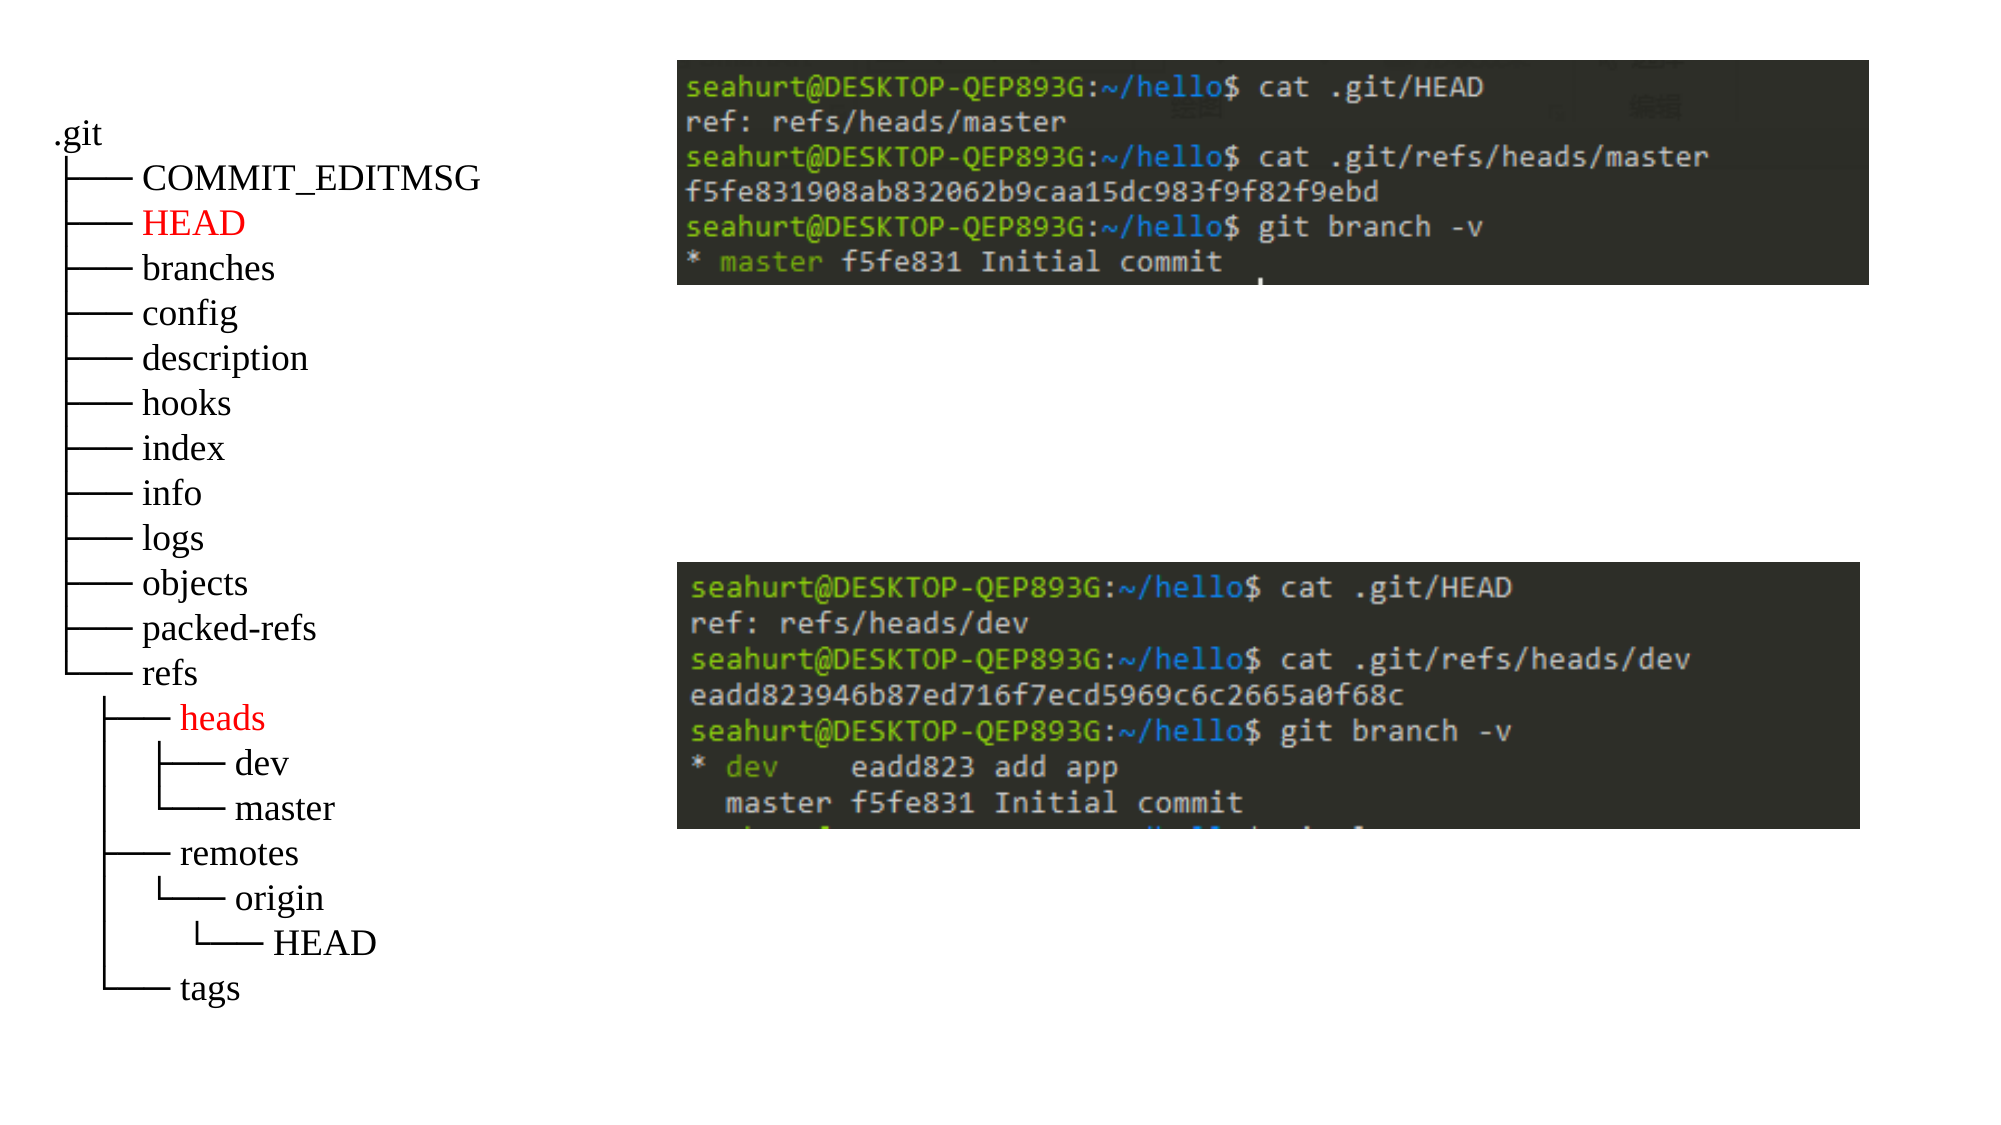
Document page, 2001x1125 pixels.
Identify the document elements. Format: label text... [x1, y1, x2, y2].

text_box .git ├── COMMIT_EDITMSG ├── HEAD ├── branches ├── config ├── description ├── hooks ├── index ├── info ├── logs ├── objects ├── packed-refs └── refs ├── heads │ ├── dev │ └── master ├── remotes │ └── origin │ └── HEAD └── tags [38, 100, 552, 1016]
picture [677, 60, 1869, 285]
picture [677, 562, 1860, 829]
